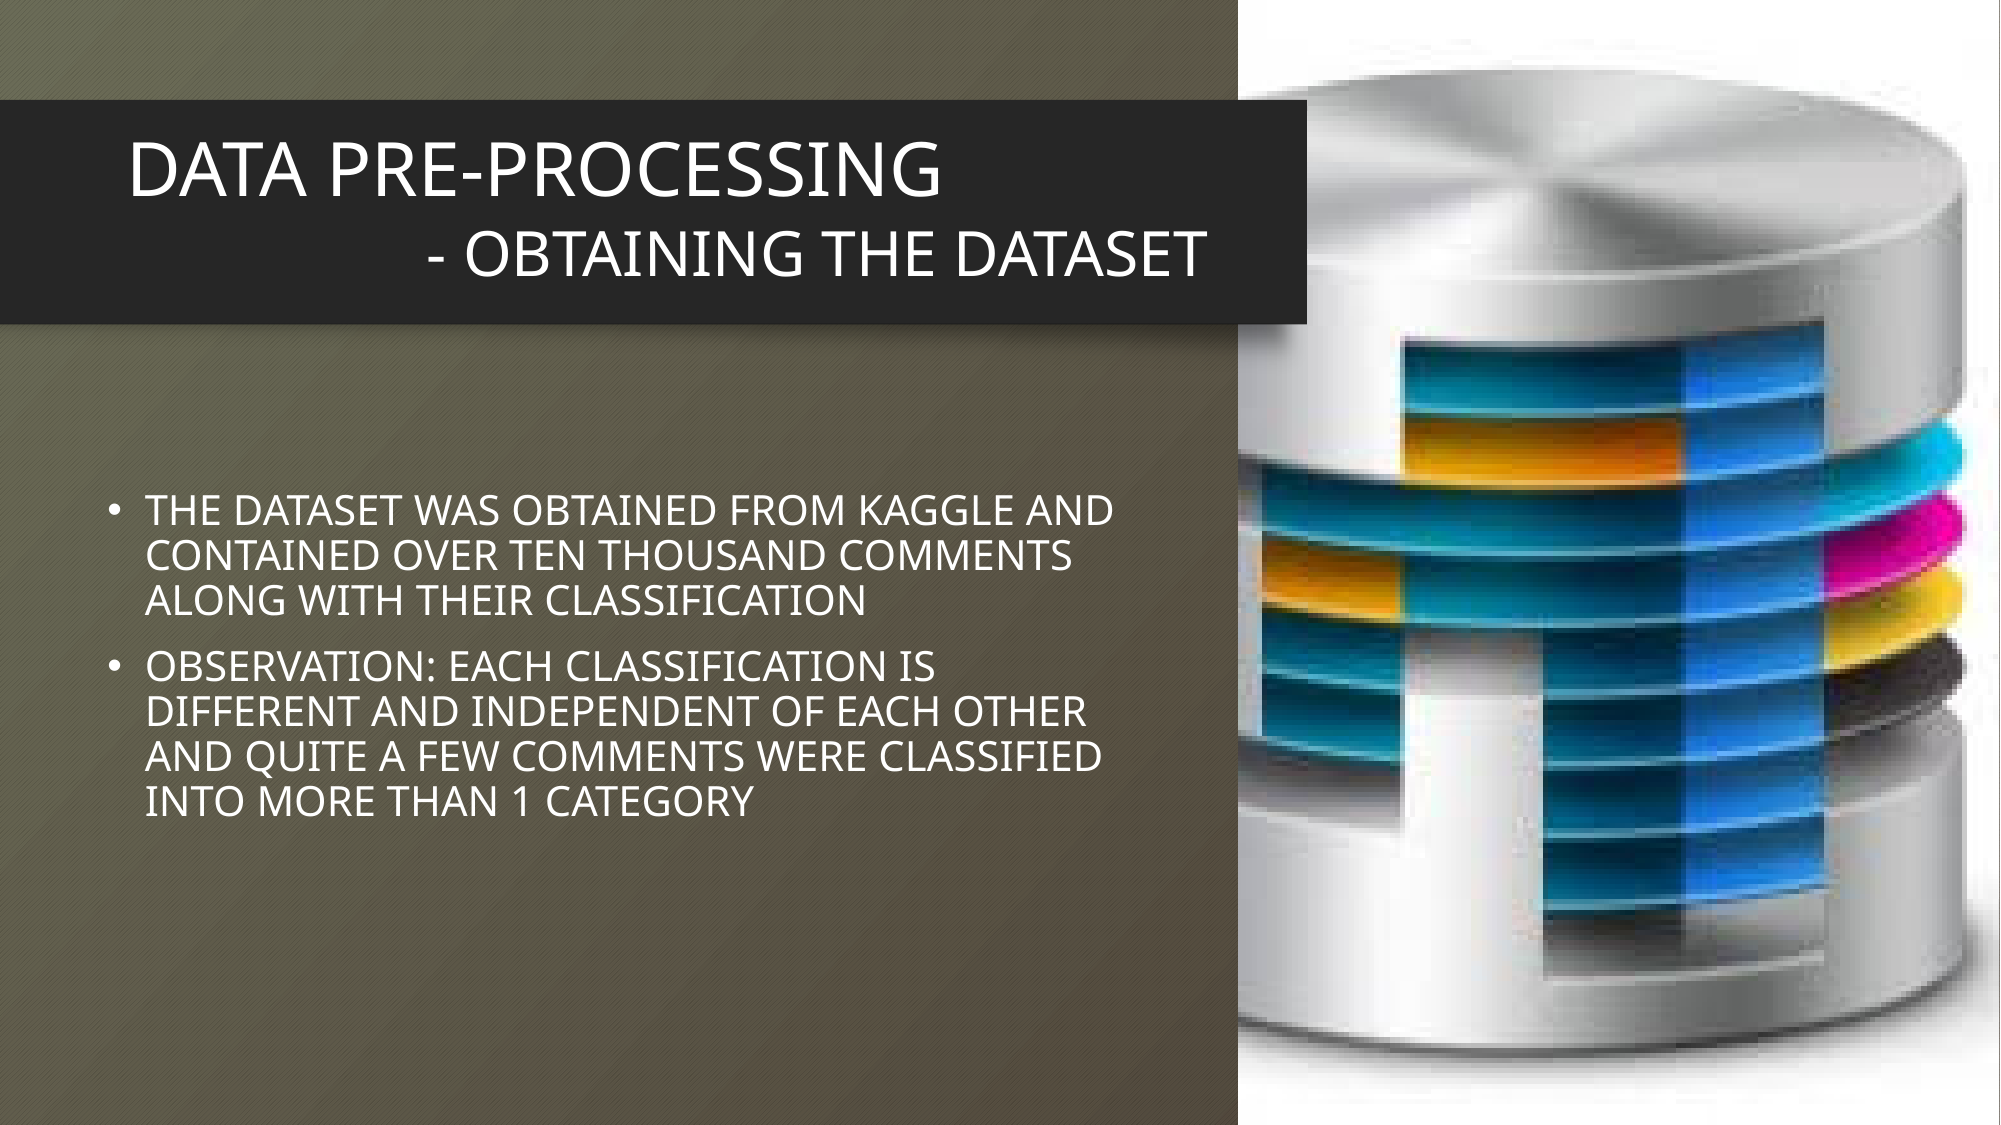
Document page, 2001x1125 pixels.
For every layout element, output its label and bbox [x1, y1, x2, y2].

list [1237, 0, 2000, 1125]
text_box [0, 377, 1237, 1125]
picture [0, 322, 1308, 377]
text_box [0, 0, 1237, 322]
